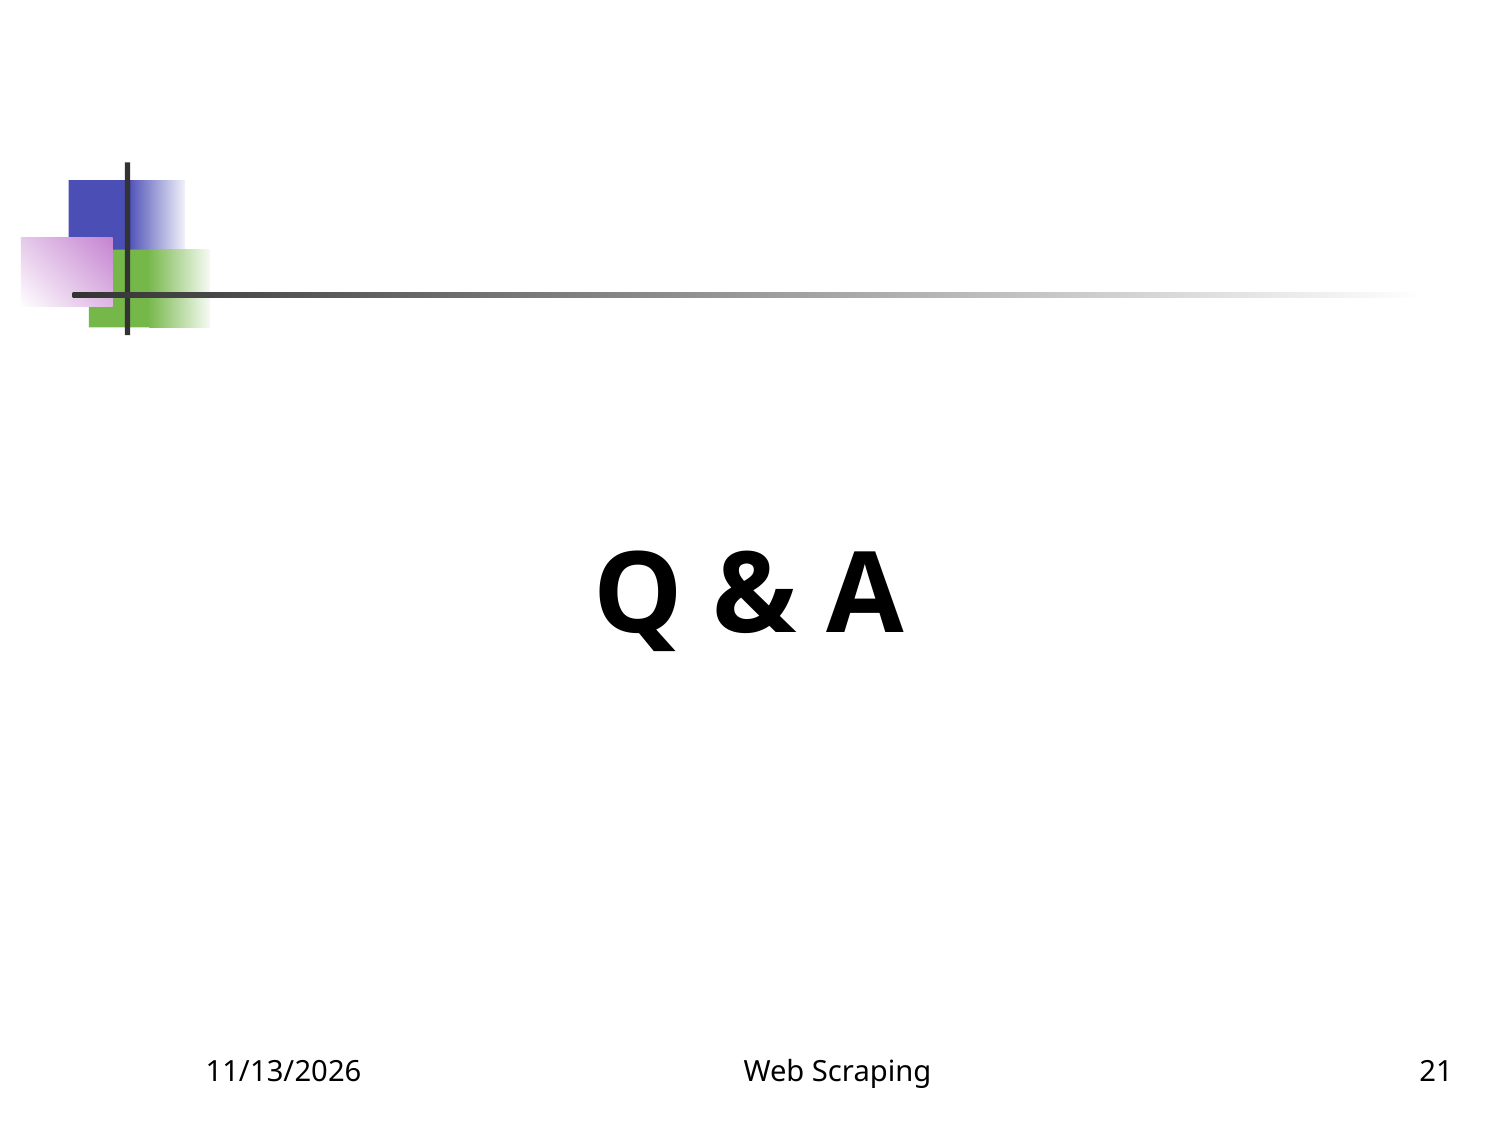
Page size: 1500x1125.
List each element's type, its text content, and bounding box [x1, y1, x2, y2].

slide_number 21 [1155, 1024, 1468, 1100]
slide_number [190, 1024, 504, 1100]
text_box Q & A [579, 512, 920, 663]
footer Web Scraping [600, 1024, 1075, 1100]
